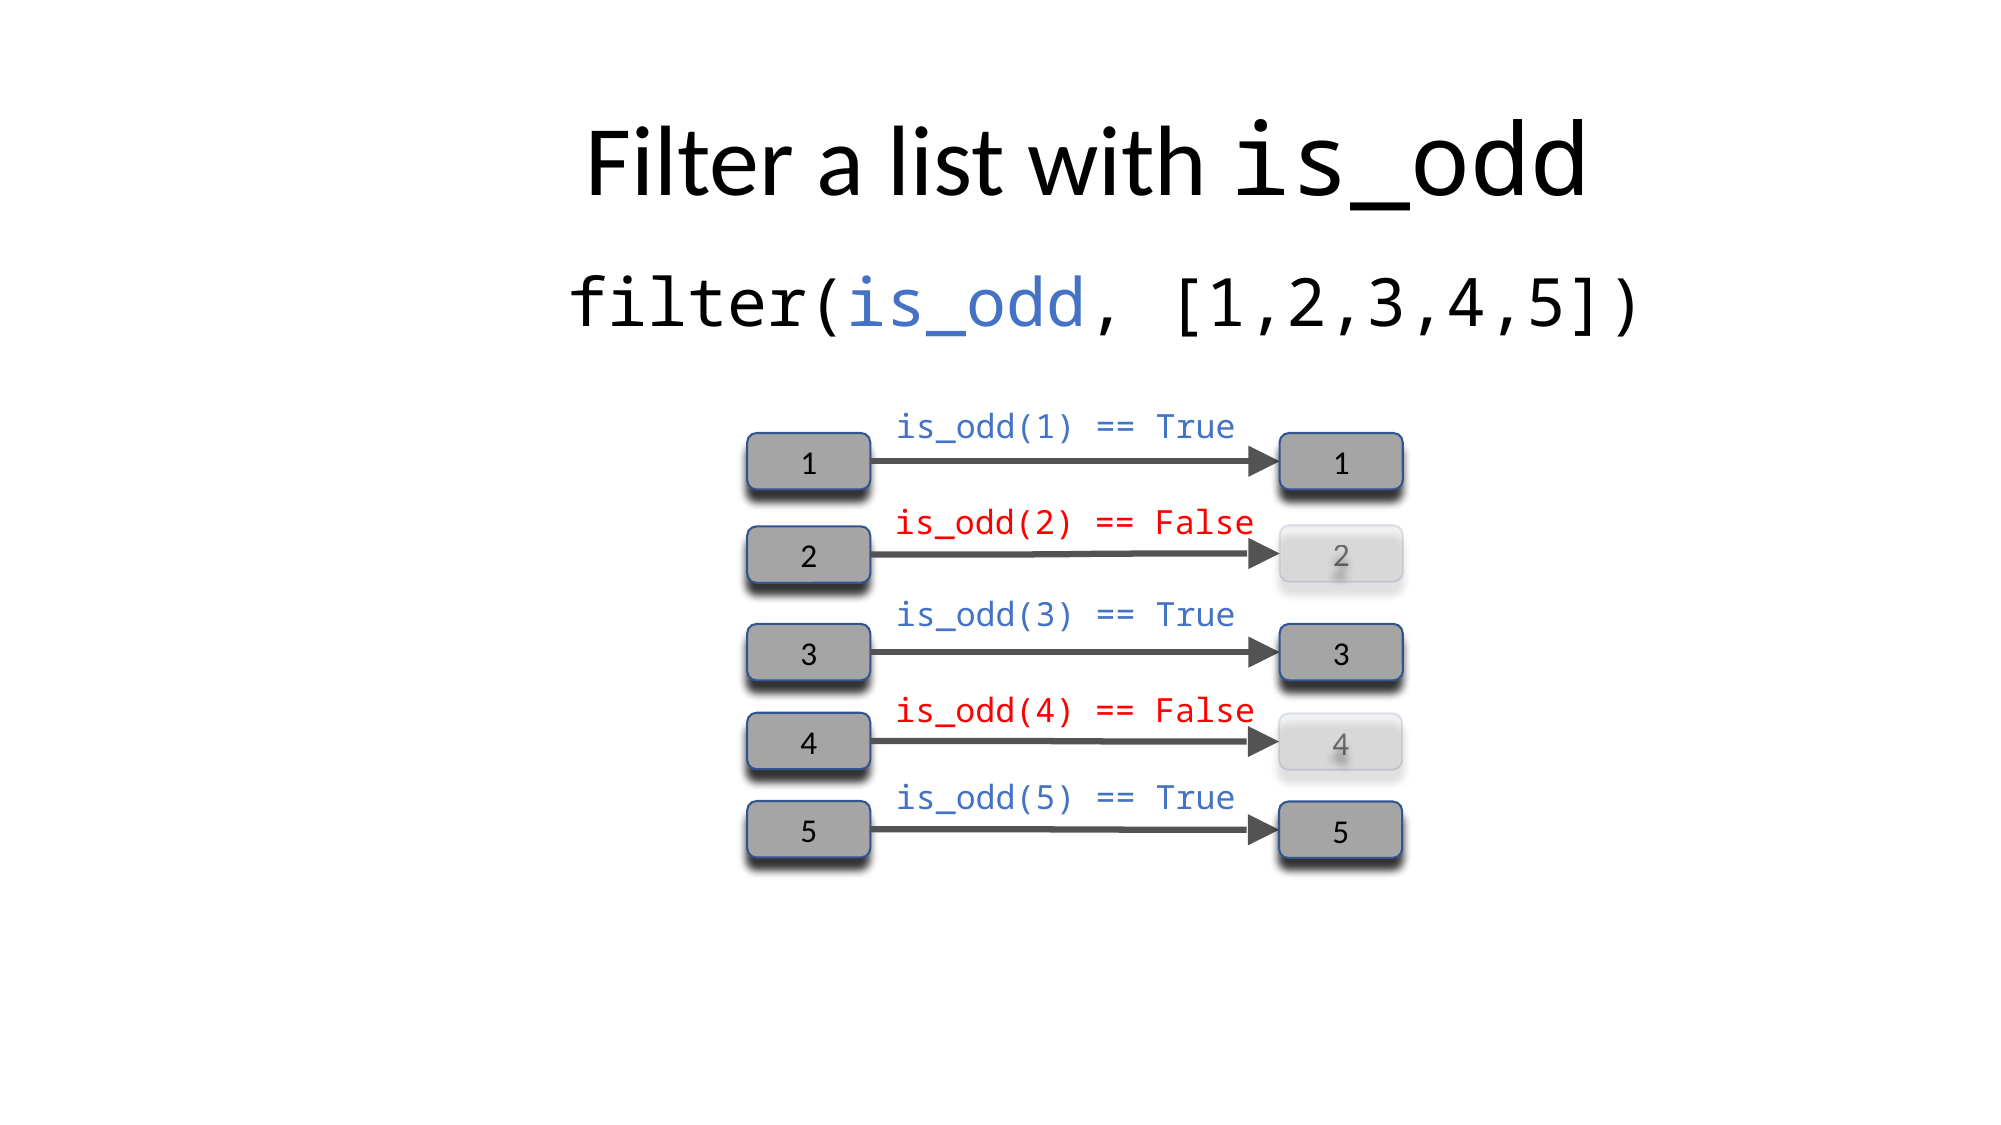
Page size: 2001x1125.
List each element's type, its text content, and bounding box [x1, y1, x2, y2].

text_box 3 [1278, 622, 1404, 682]
text_box 3 [746, 622, 872, 682]
text_box 4 [1277, 712, 1404, 771]
text_box 1 [746, 431, 872, 491]
text_box is_odd(1) == True [881, 397, 1251, 453]
text_box Filter a list with is_odd [571, 88, 1606, 223]
text_box 2 [746, 525, 872, 584]
text_box is_odd(2) == False [880, 493, 1270, 549]
text_box filter(is_odd, [1,2,3,4,5]) [552, 252, 1662, 348]
text_box 5 [746, 799, 872, 859]
text_box is_odd(5) == True [881, 769, 1251, 824]
text_box is_odd(4) == False [880, 681, 1271, 737]
text_box 4 [746, 711, 872, 771]
text_box is_odd(3) == True [881, 585, 1251, 641]
text_box 1 [1278, 431, 1404, 491]
text_box 5 [1277, 800, 1404, 859]
text_box 2 [1278, 524, 1404, 583]
